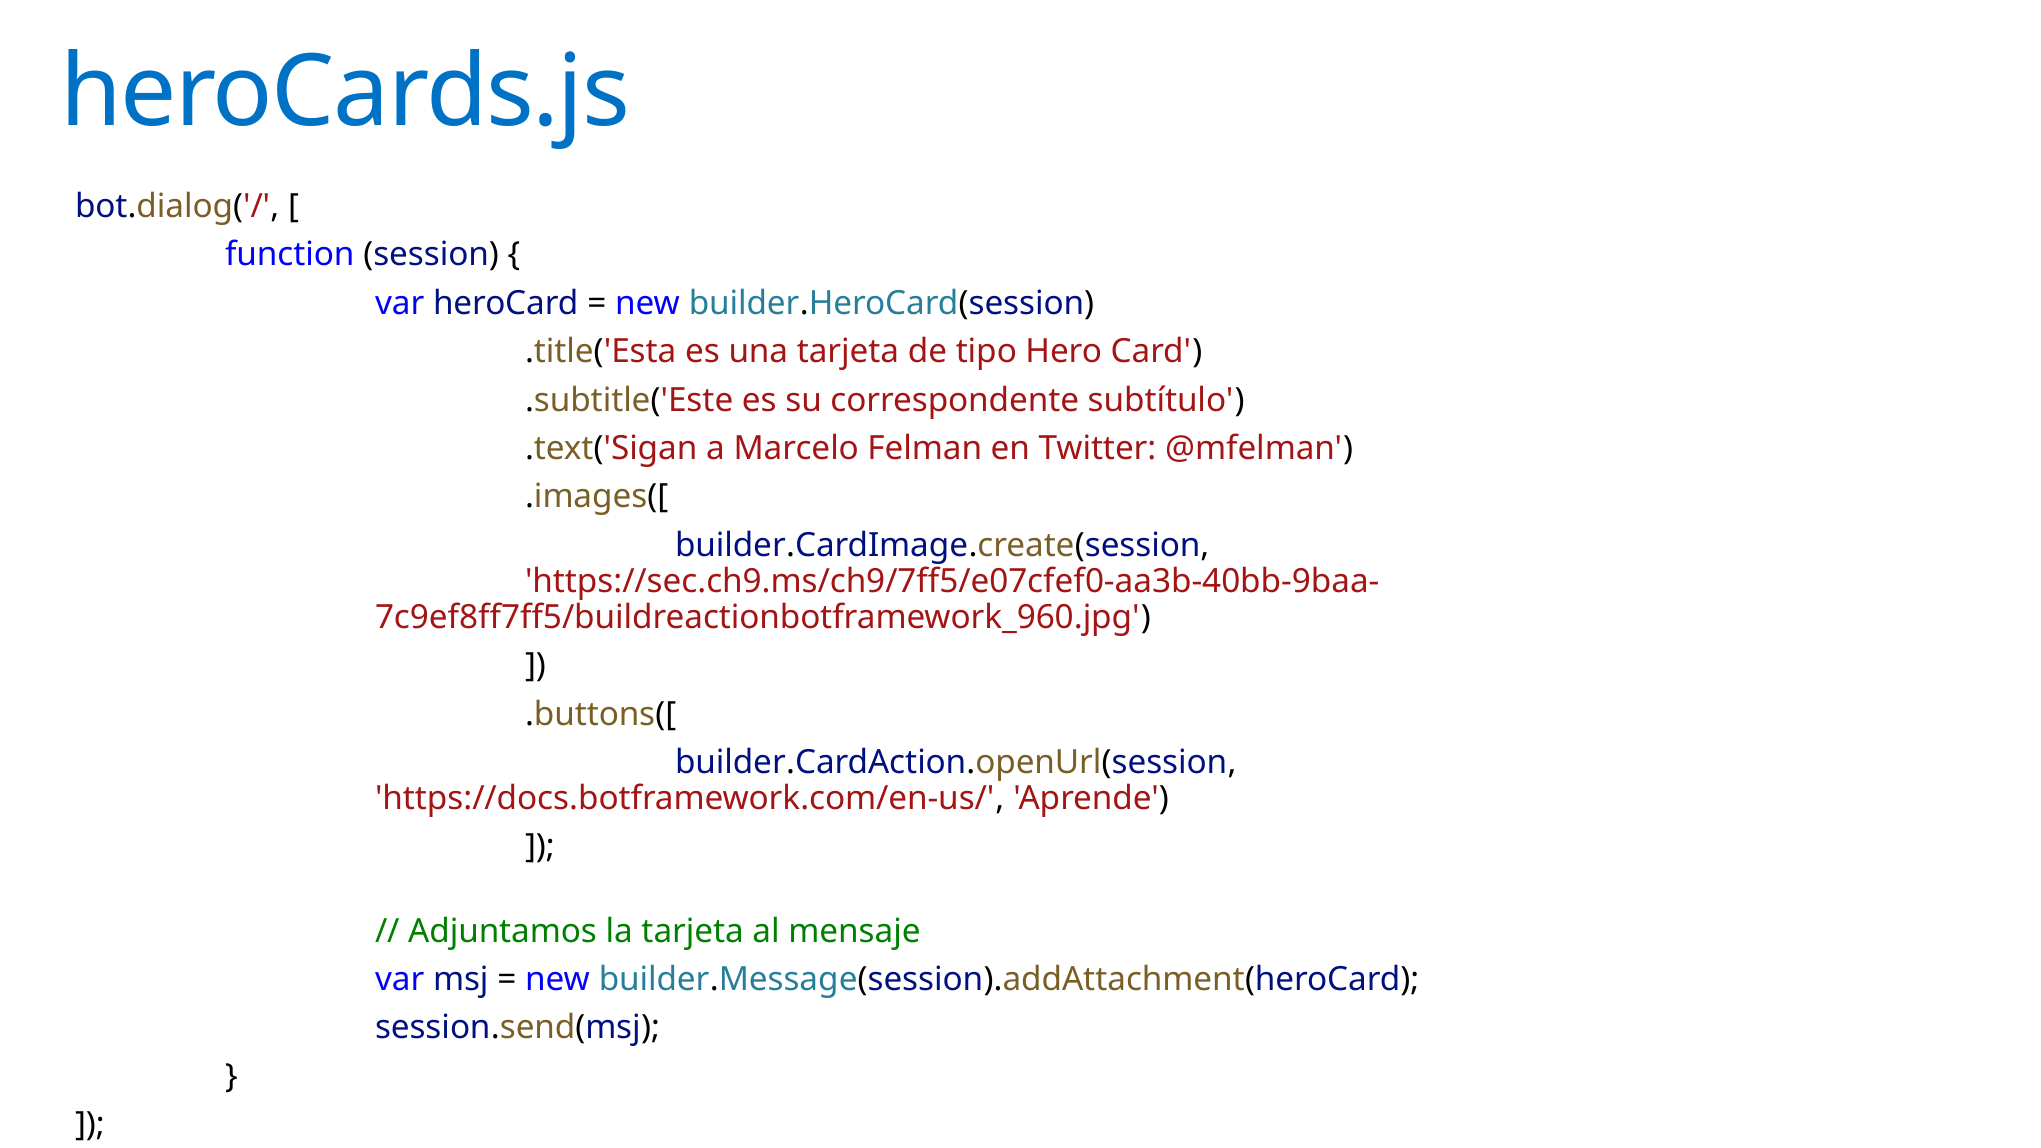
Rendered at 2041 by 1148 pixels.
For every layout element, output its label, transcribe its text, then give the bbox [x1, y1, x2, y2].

title heroCards.js [45, 23, 1966, 174]
list bot.dialog('/', [ function (session) { var heroCard = new builder.HeroCard(session) .title('Esta es una tarjeta de tipo Hero Card') .subtitle('Este es su correspondente subtítulo') .text('Sigan a Marcelo Felman en Twitter: @mfelman') .images([ builder.CardImage.create(session, 'https://sec.ch9.ms/ch9/7ff5/e07cfef0-aa3b-40bb-9baa- 7c9ef8ff7ff5/buildreactionbotframework_960.jpg') ]) .buttons([ builder.CardAction.openUrl(session, 'https://docs.botframework.com/en-us/', 'Aprende') ]); // Adjuntamos la tarjeta al mensaje var msj = new builder.Message(session).addAttachment(heroCard); session.send(msj); } ]); [60, 173, 1980, 1148]
